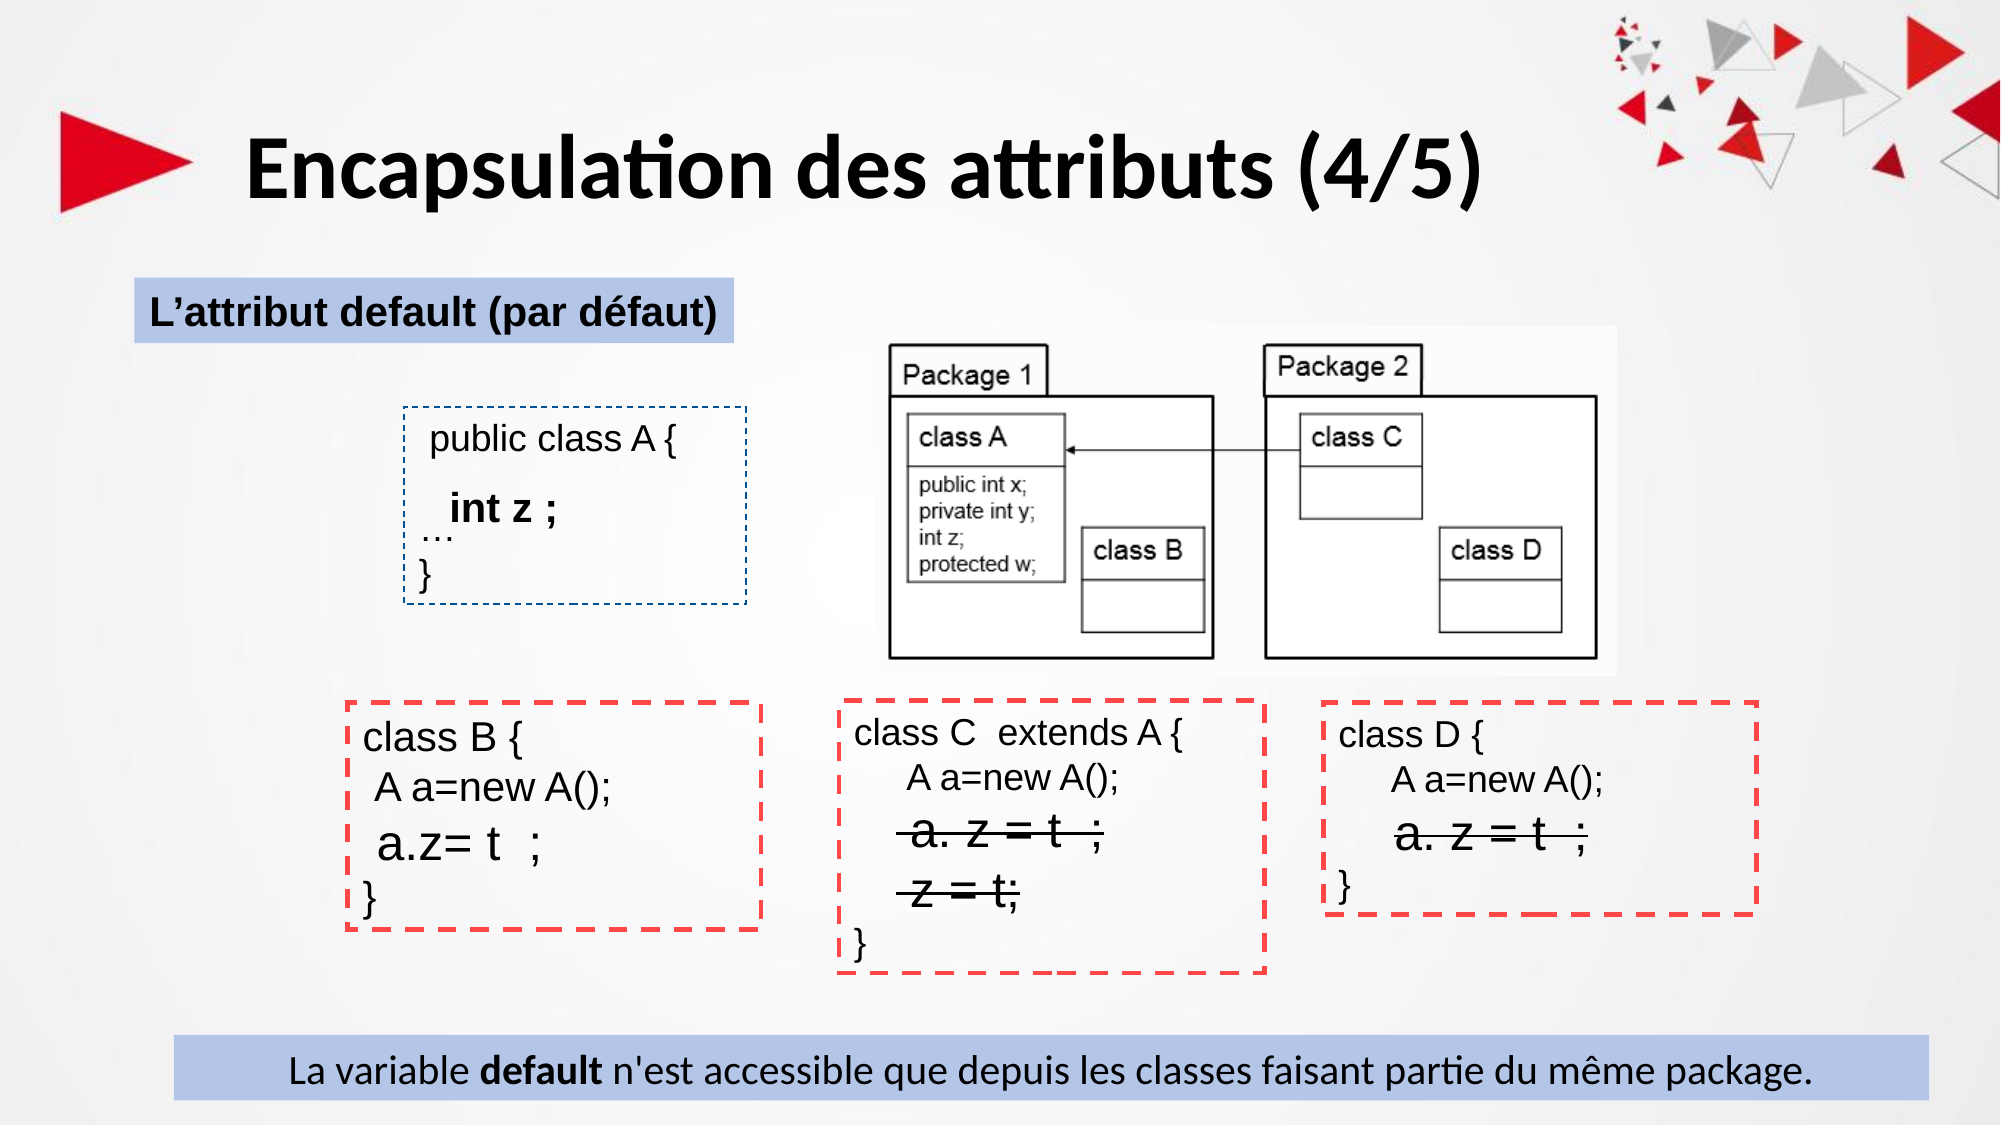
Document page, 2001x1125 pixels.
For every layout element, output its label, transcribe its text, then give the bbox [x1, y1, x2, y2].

text_box class D { A a=new A(); a. z = t ; } [1323, 702, 1757, 915]
text_box int z ; [434, 473, 586, 539]
text_box public class A { … } [403, 406, 746, 604]
text_box class B { A a=new A(); a.z= t ; } [347, 702, 762, 930]
text_box class C extends A { A a=new A(); a. z = t ; z = t; } [838, 700, 1265, 973]
text_box La variable default n'est accessible que depuis les classes faisant partie du même package. [173, 1034, 1930, 1101]
title Encapsulation des attributs (4/5) [230, 59, 1956, 278]
text_box L’attribut default (par défaut) [134, 277, 735, 344]
picture [0, 0, 2001, 1125]
